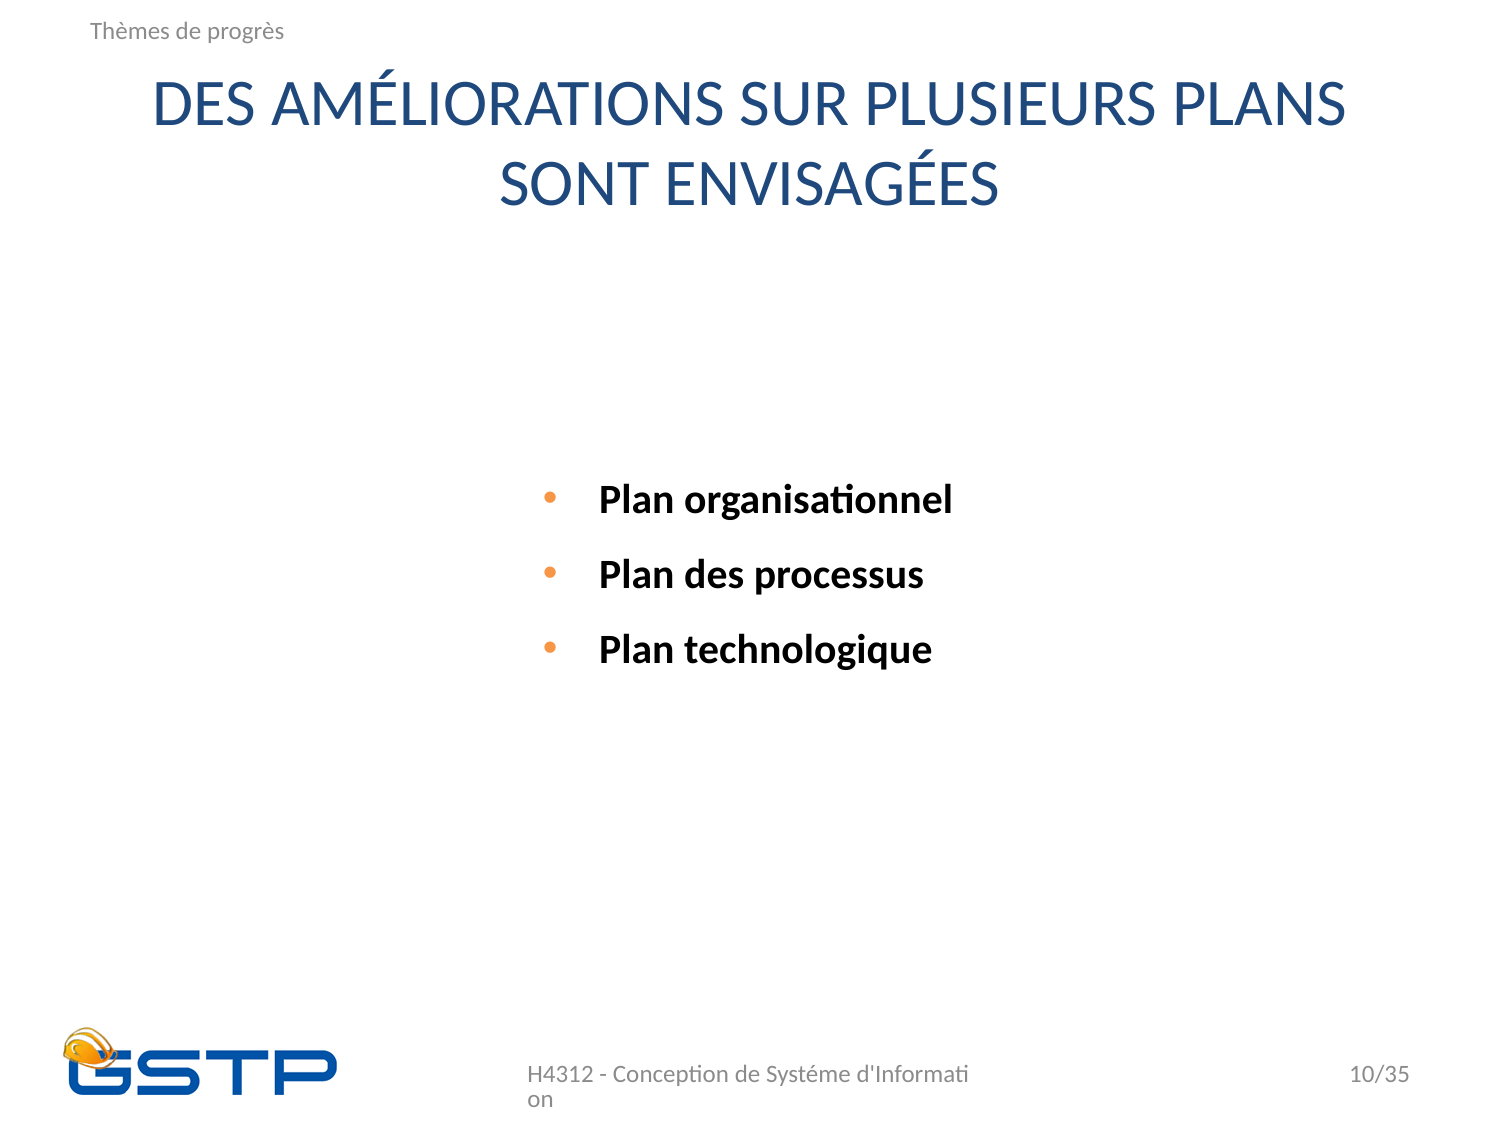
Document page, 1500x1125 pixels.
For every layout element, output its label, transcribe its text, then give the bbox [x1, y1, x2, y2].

text_box Thèmes de progrès [75, 0, 638, 60]
slide_number 10/35 [1074, 1042, 1425, 1103]
title DES AMÉLIORATIONS SUR PLUSIEURS PLANS SONT ENVISAGÉES [75, 45, 1425, 233]
picture [62, 1026, 351, 1101]
text_box Plan organisationnel Plan des processus Plan technologique [528, 439, 972, 679]
footer H4312 - Conception de Systéme d'Information [512, 1042, 988, 1103]
